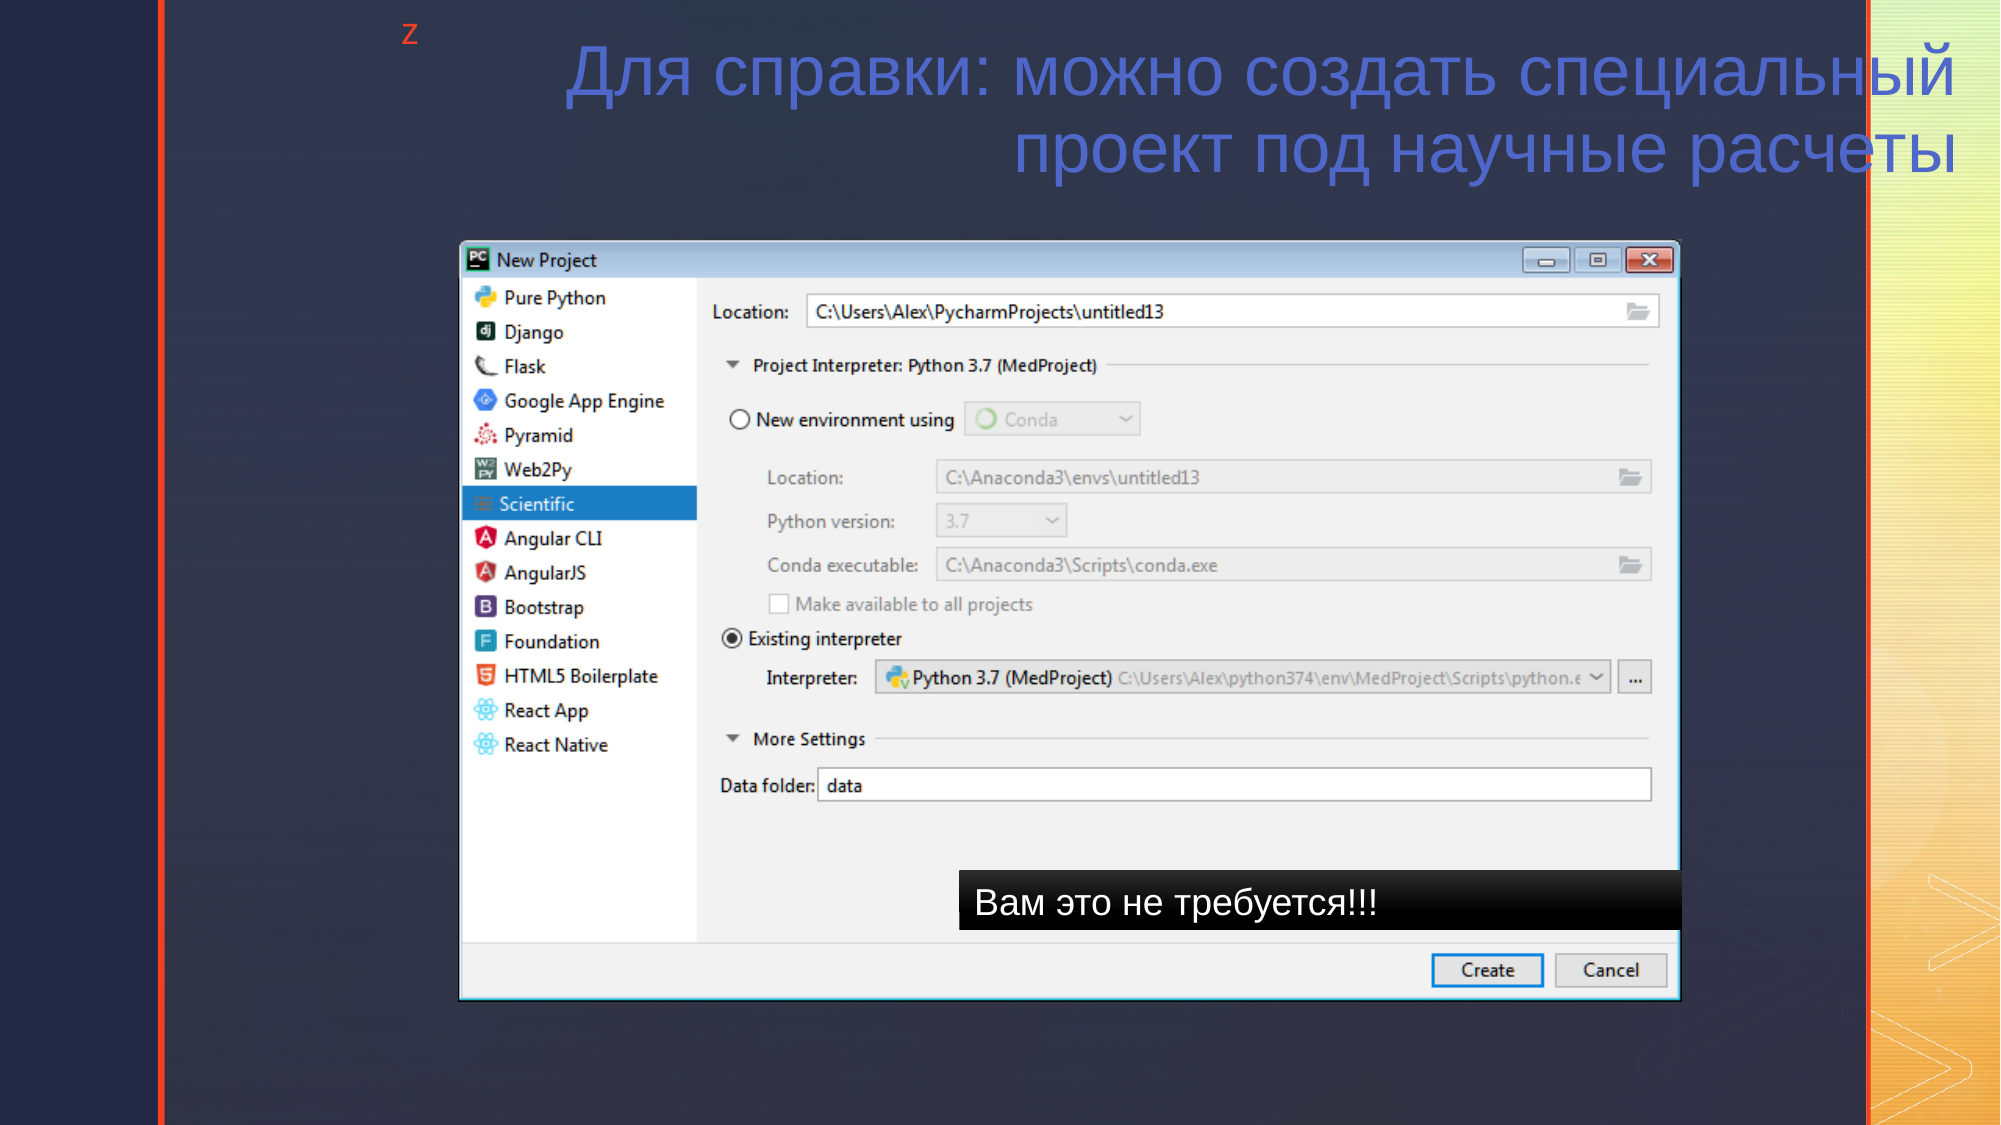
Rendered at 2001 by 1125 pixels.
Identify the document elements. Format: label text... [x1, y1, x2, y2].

title Для справки: можно создать специальный проект под научные расчеты [433, 26, 1974, 204]
picture [457, 239, 1682, 1002]
picture [1871, 0, 2001, 1125]
